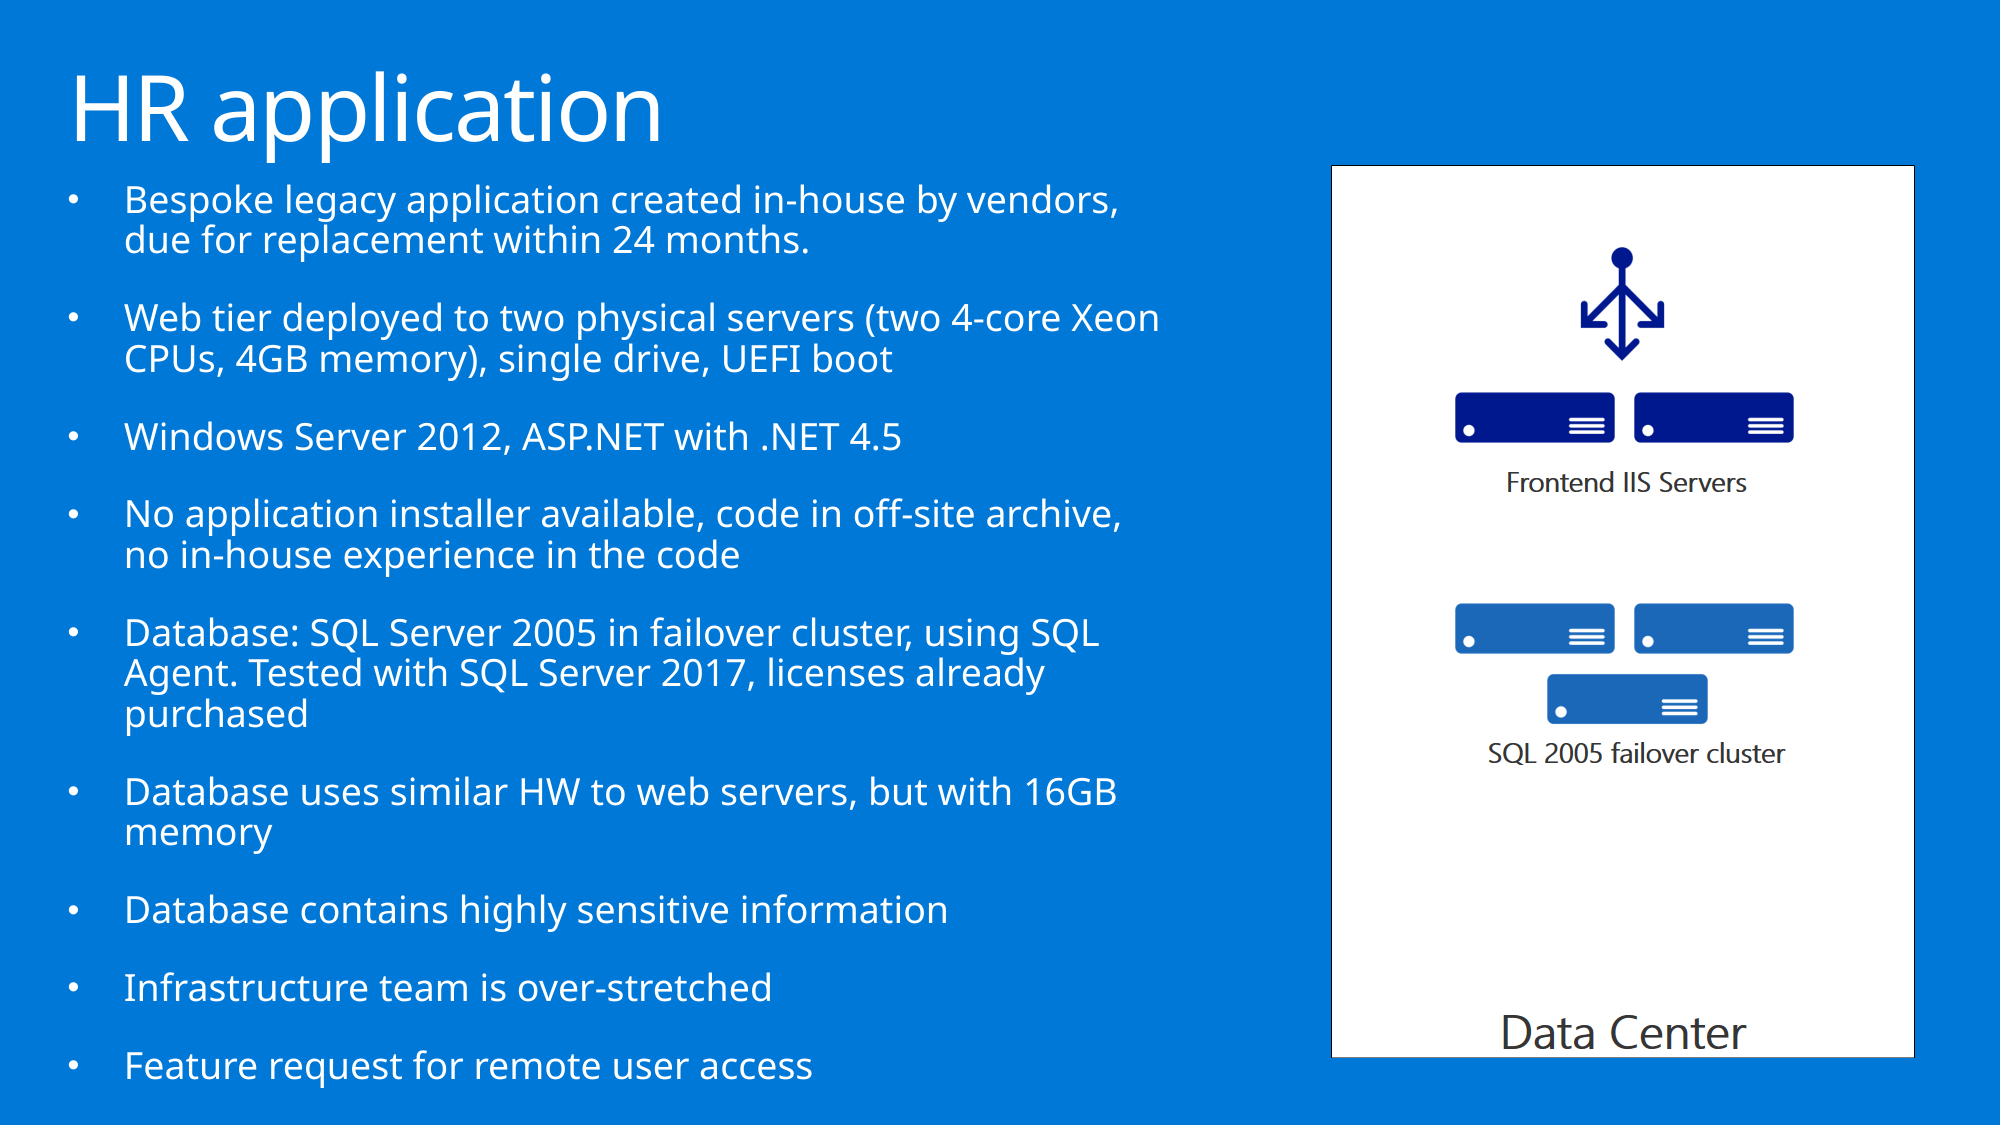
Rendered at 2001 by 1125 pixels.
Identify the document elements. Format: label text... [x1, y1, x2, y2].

list Bespoke legacy application created in-house by vendors, due for replacement within 24 months. Web tier deployed to two physical servers (two 4-core Xeon CPUs, 4GB memory), single drive, UEFI boot Windows Server 2012, ASP.NET with .NET 4.5 No application installer available, code in off-site archive, no in-house experience in the code Database: SQL Server 2005 in failover cluster, using SQL Agent. Tested with SQL Server 2017, licenses already purchased Database uses similar HW to web servers, but with 16GB memory Database contains highly sensitive information Infrastructure team is over-stretched Feature request for remote user access [43, 165, 1201, 1031]
picture [1331, 165, 1915, 1059]
title HR application [44, 47, 1957, 196]
